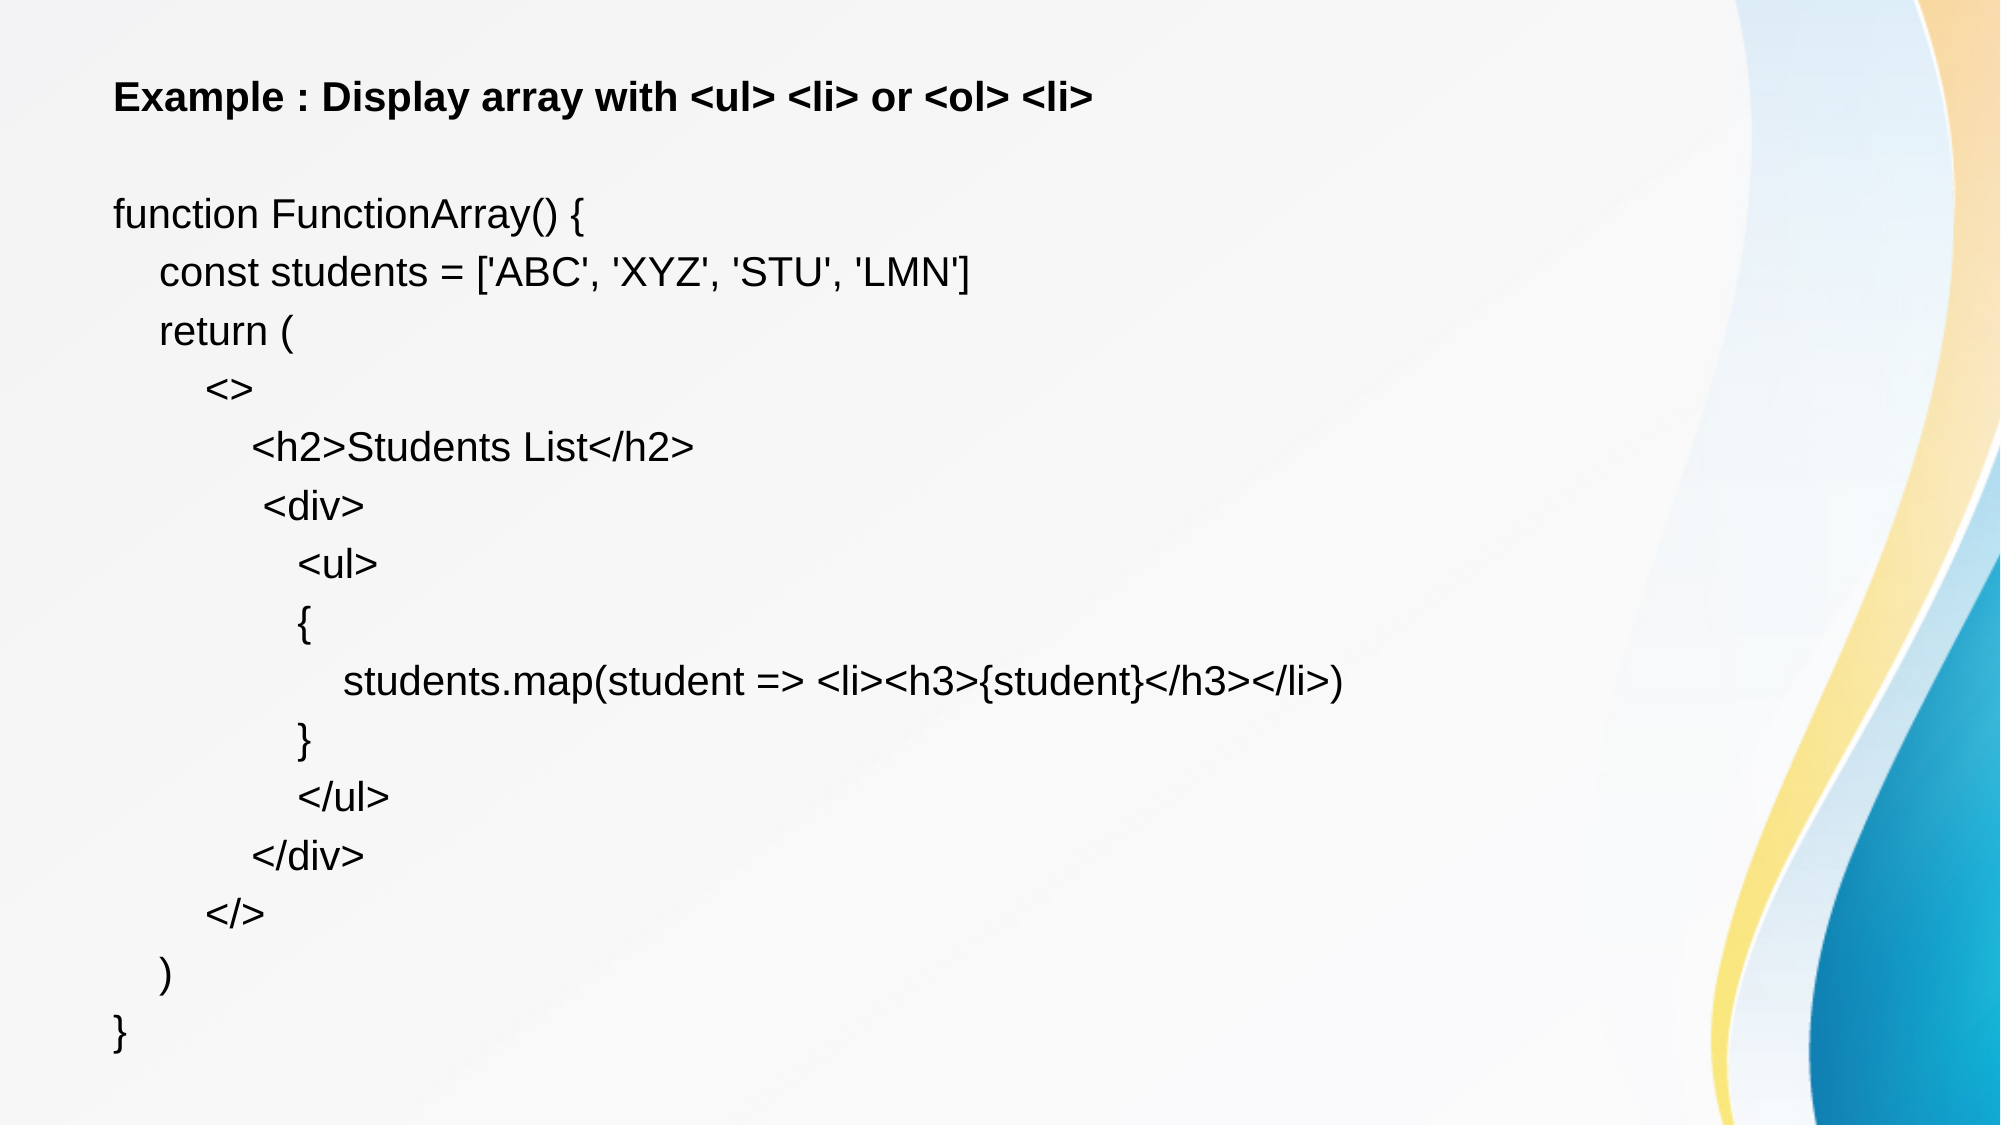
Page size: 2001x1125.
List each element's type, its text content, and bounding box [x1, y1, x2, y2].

list Example : Display array with <ul> <li> or <ol> <li> function FunctionArray() { const students = ['ABC', 'XYZ', 'STU', 'LMN'] return ( <> <h2>Students List</h2> <div> <ul> { students.map(student => <li><h3>{student}</h3></li>) } </ul> </div> </> ) } [98, 62, 1973, 1063]
picture [0, 0, 2001, 1125]
